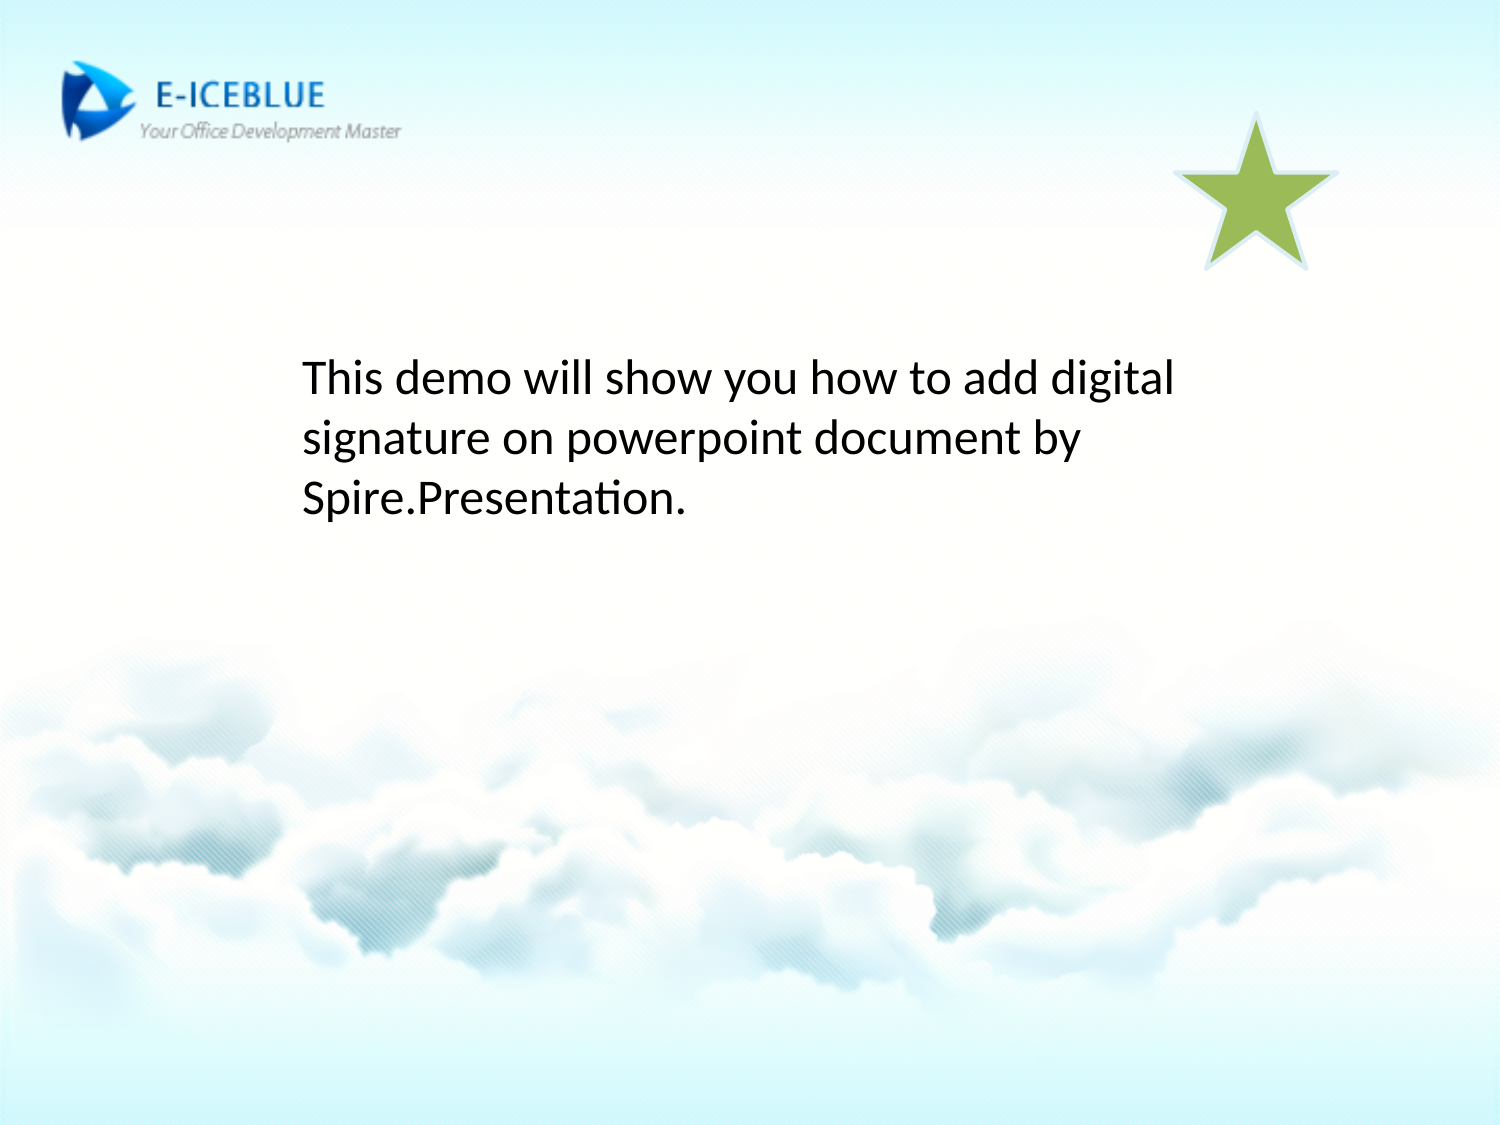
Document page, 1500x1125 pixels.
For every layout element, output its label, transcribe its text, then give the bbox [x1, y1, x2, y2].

text_box This demo will show you how to add digital signature on powerpoint document by Spire.Presentation. [287, 337, 1263, 533]
picture [0, 0, 1500, 1125]
text_box [1172, 110, 1340, 271]
